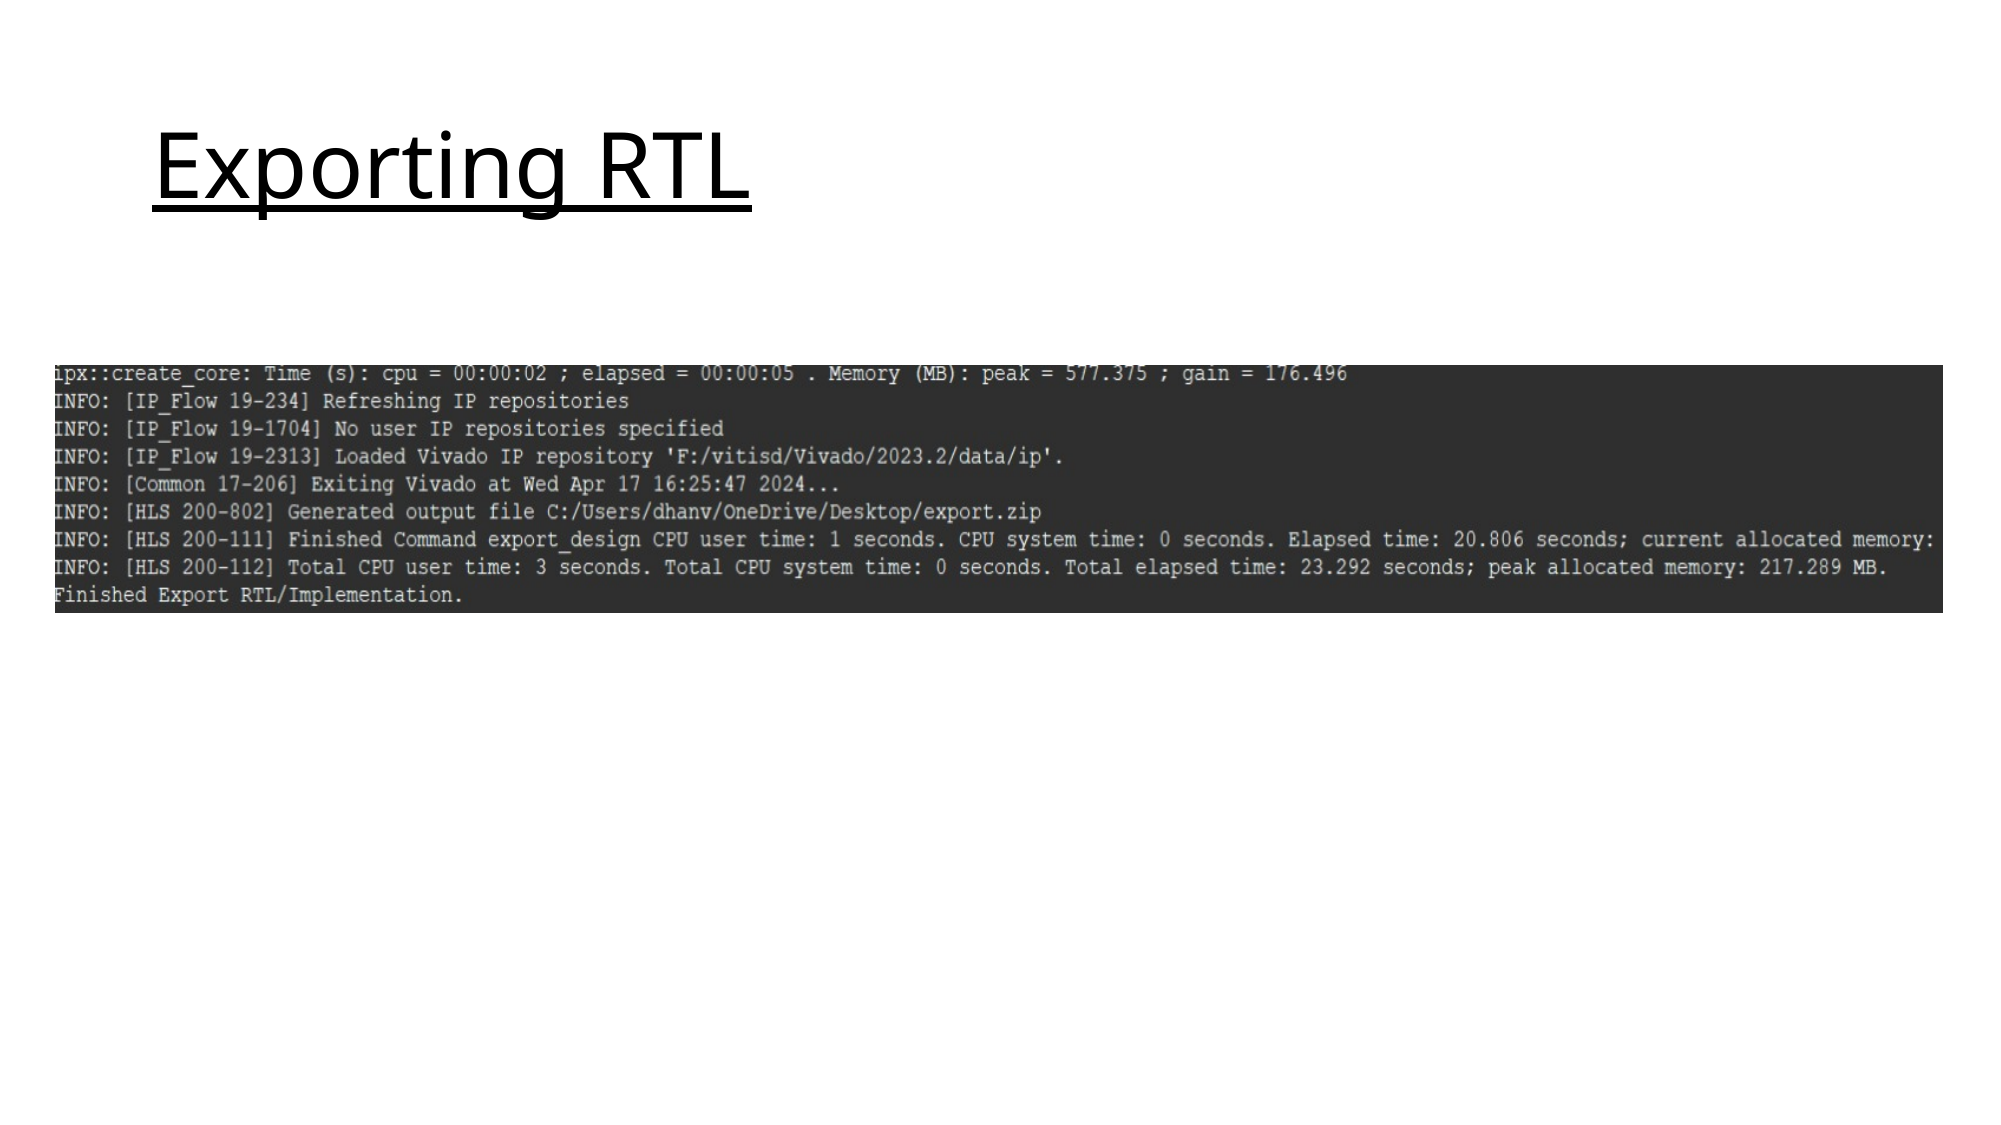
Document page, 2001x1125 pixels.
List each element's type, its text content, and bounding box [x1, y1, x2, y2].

title Exporting RTL [137, 59, 1863, 278]
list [54, 365, 1943, 613]
